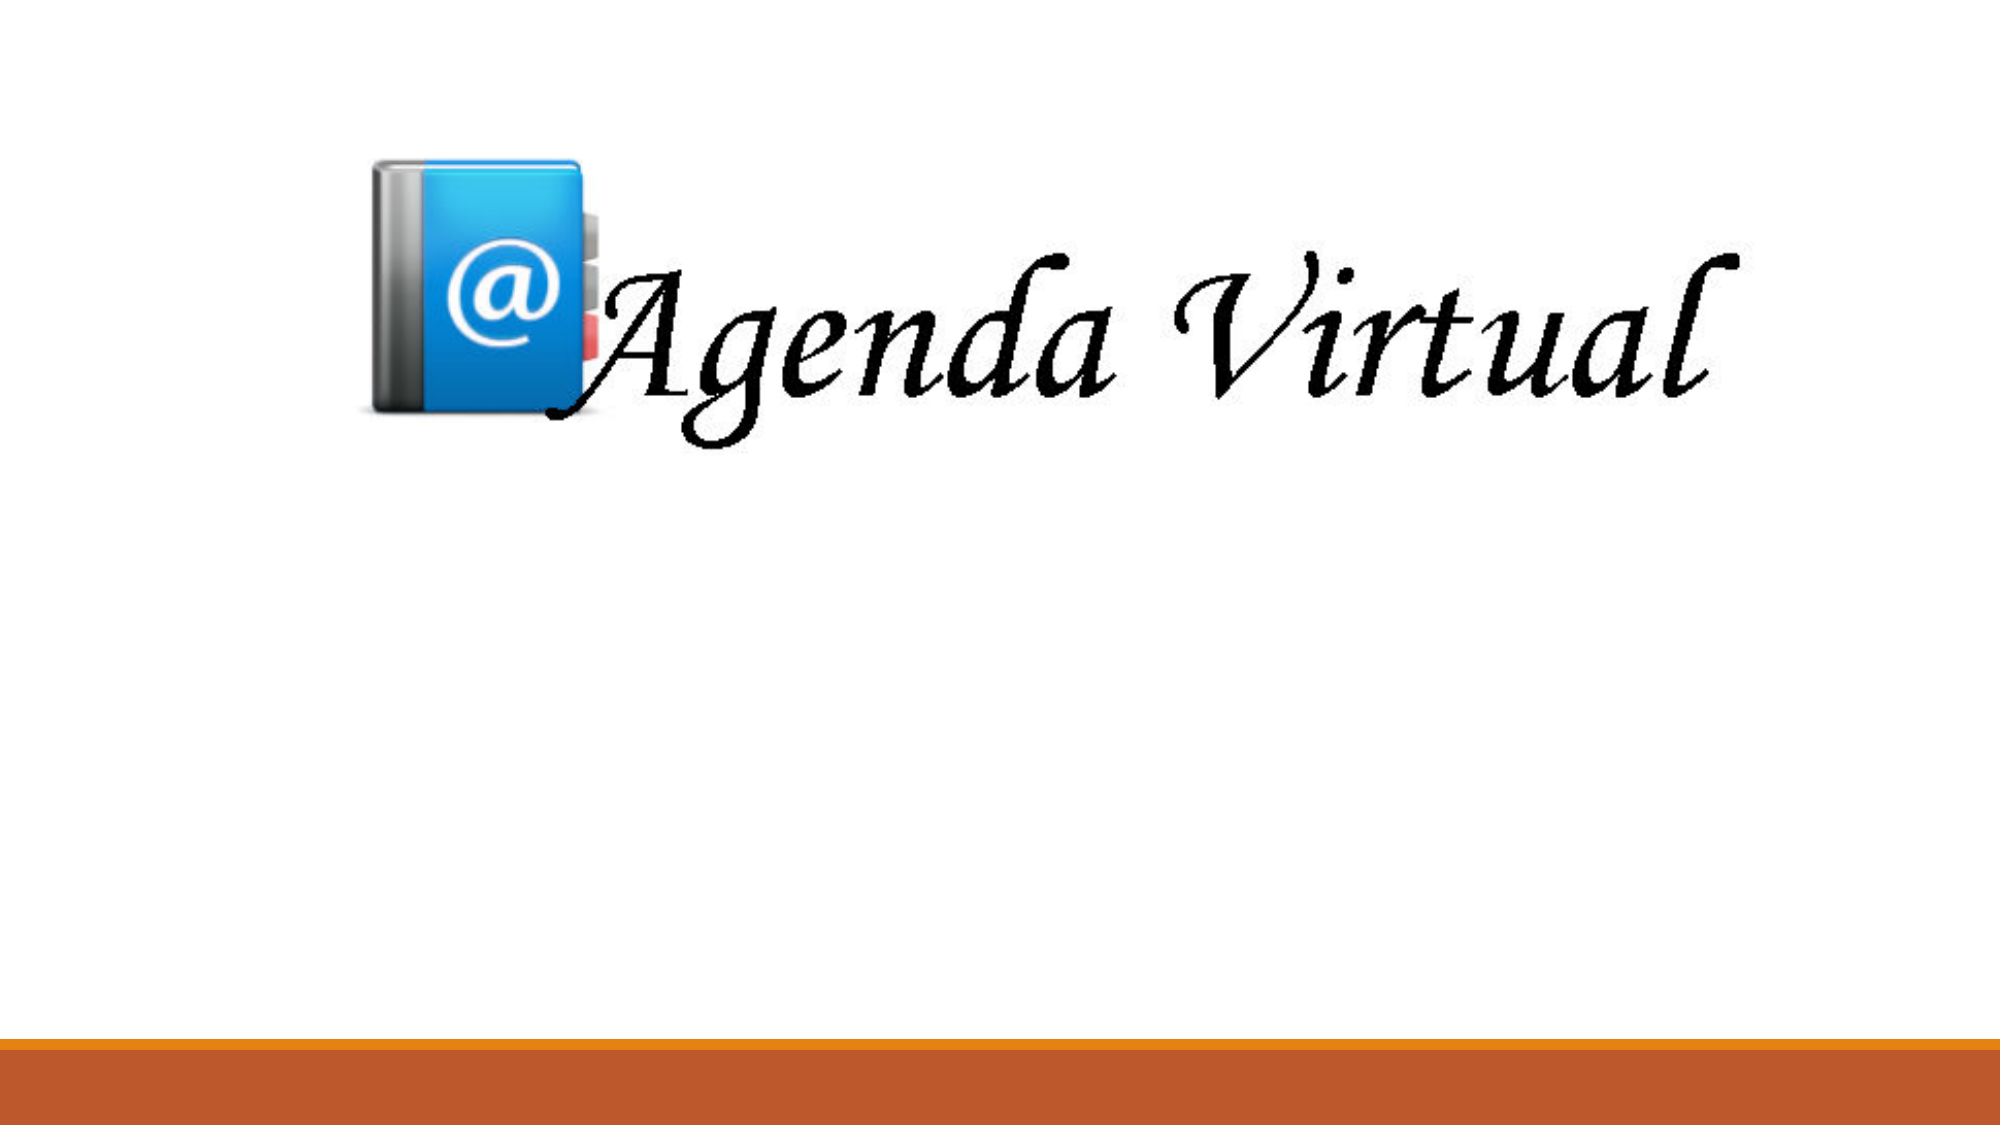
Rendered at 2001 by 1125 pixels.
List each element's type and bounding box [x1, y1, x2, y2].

picture [186, 0, 1837, 1034]
